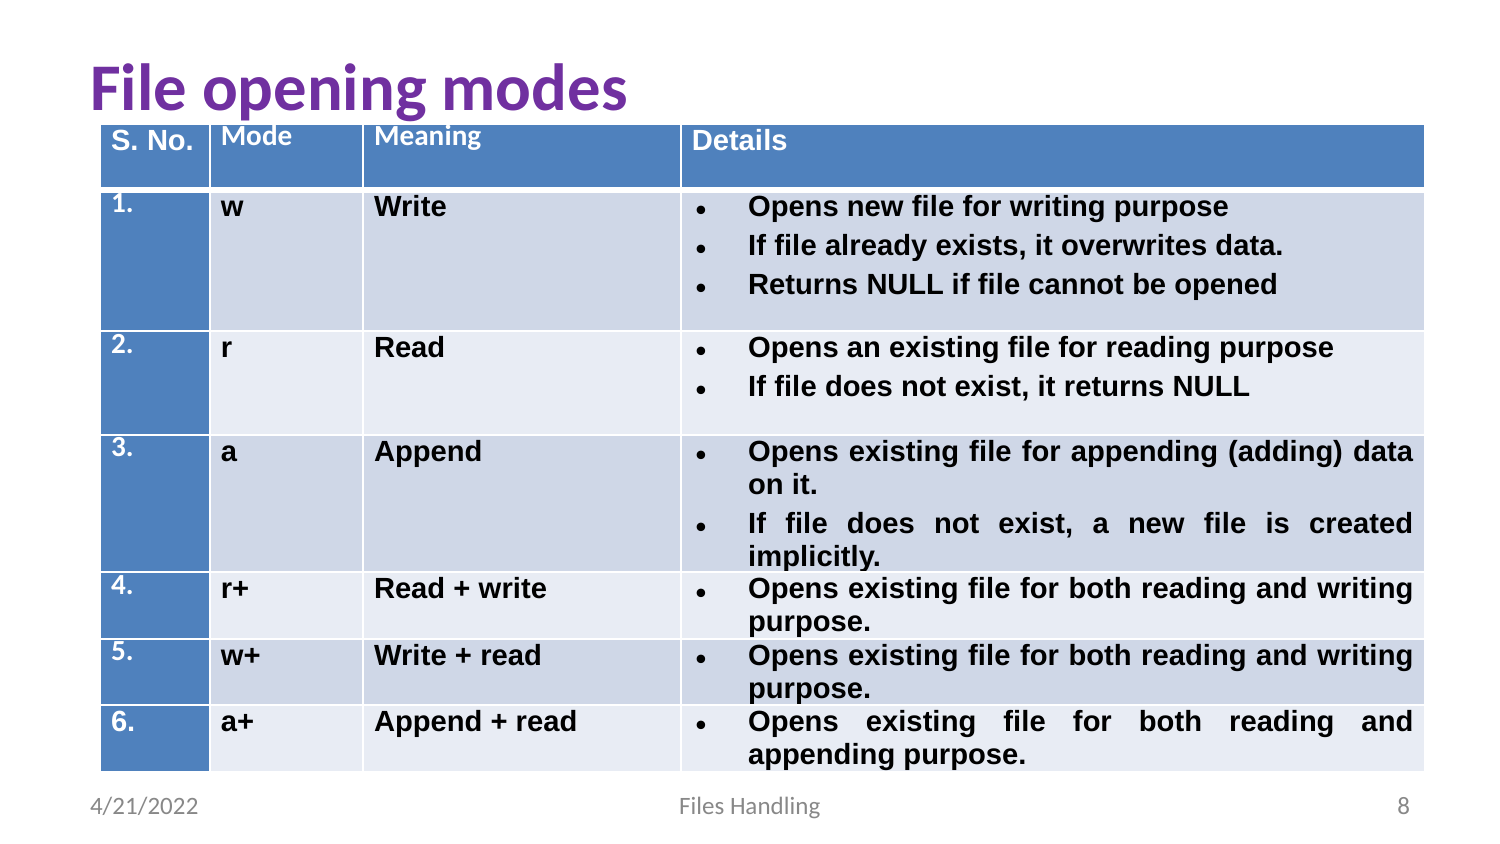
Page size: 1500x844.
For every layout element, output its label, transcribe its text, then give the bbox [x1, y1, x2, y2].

table_cell w+ [211, 640, 362, 704]
table_cell 4. [101, 573, 209, 638]
table_cell Read + write [364, 573, 680, 638]
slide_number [75, 782, 425, 827]
table_cell a [211, 436, 362, 571]
footer Files Handling [512, 782, 988, 827]
table_cell w [211, 193, 362, 330]
table_cell Opens an existing file for reading purpose If file does not exist, it returns NULL [682, 332, 1424, 434]
table_cell r [211, 332, 362, 434]
table_cell Opens existing file for both reading and appending purpose. [682, 706, 1424, 771]
title File opening modes [75, 33, 1425, 135]
table_cell 5. [101, 640, 209, 704]
table_cell Write [364, 193, 680, 330]
table_cell Opens new file for writing purpose If file already exists, it overwrites data. Returns NULL if file cannot be opened [682, 193, 1424, 330]
table_cell 1. [101, 193, 209, 330]
table_header Details [682, 125, 1424, 187]
table_cell Opens existing file for appending (adding) data on it. If file does not exist, a new file is created implicitly. [682, 436, 1424, 571]
table_cell 3. [101, 436, 209, 571]
table_cell Read [364, 332, 680, 434]
table_cell Opens existing file for both reading and writing purpose. [682, 640, 1424, 704]
table_cell Append [364, 436, 680, 571]
table_cell r+ [211, 573, 362, 638]
table_header S. No. [101, 125, 209, 187]
table_cell Opens existing file for both reading and writing purpose. [682, 573, 1424, 638]
table_header Mode [211, 125, 362, 187]
table_cell 2. [101, 332, 209, 434]
table_cell Write + read [364, 640, 680, 704]
table_cell Append + read [364, 706, 680, 771]
slide_number ‹#› [1074, 782, 1425, 827]
table_header Meaning [364, 125, 680, 187]
table_cell 6. [101, 706, 209, 771]
table_cell a+ [211, 706, 362, 771]
